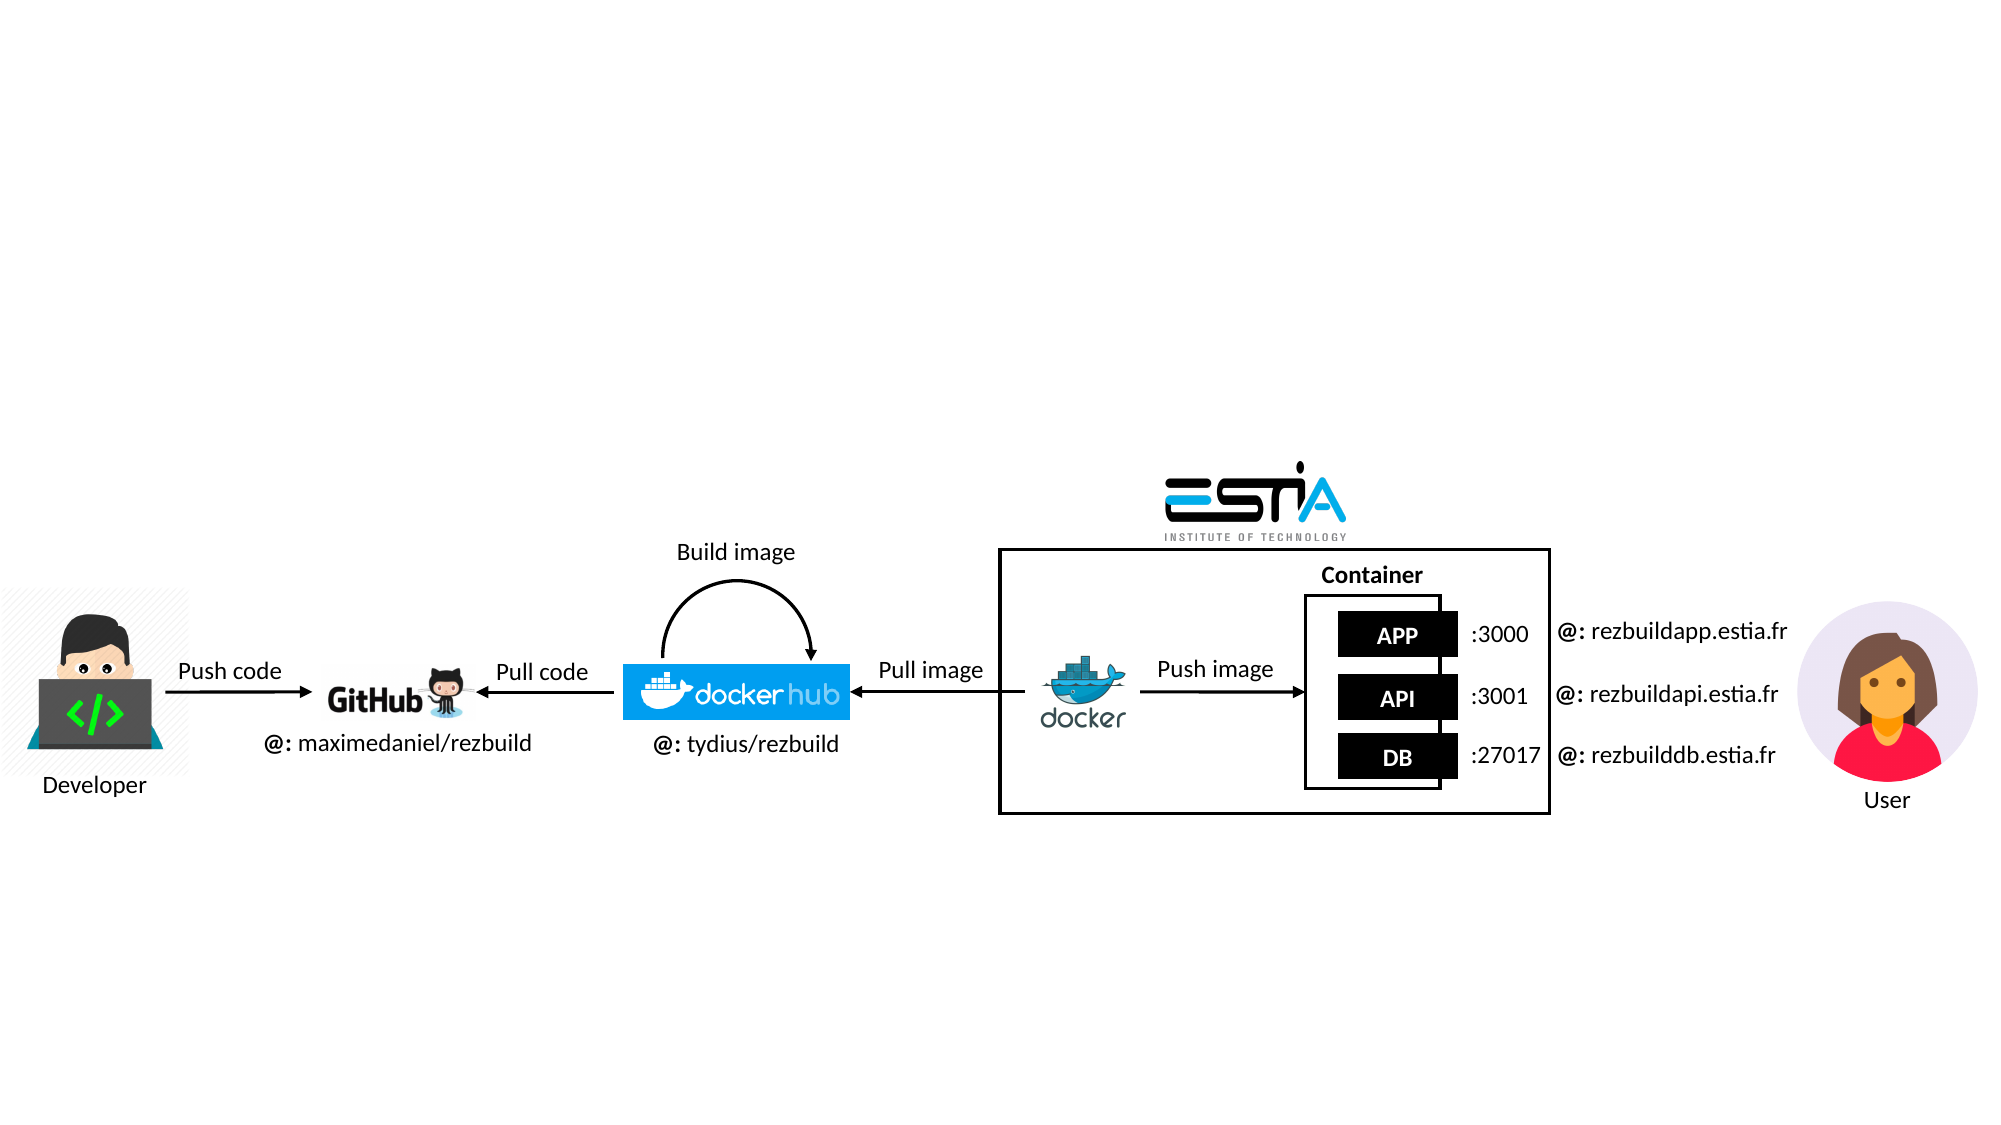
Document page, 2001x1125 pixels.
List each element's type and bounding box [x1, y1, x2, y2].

text_box [0, 461, 1996, 822]
